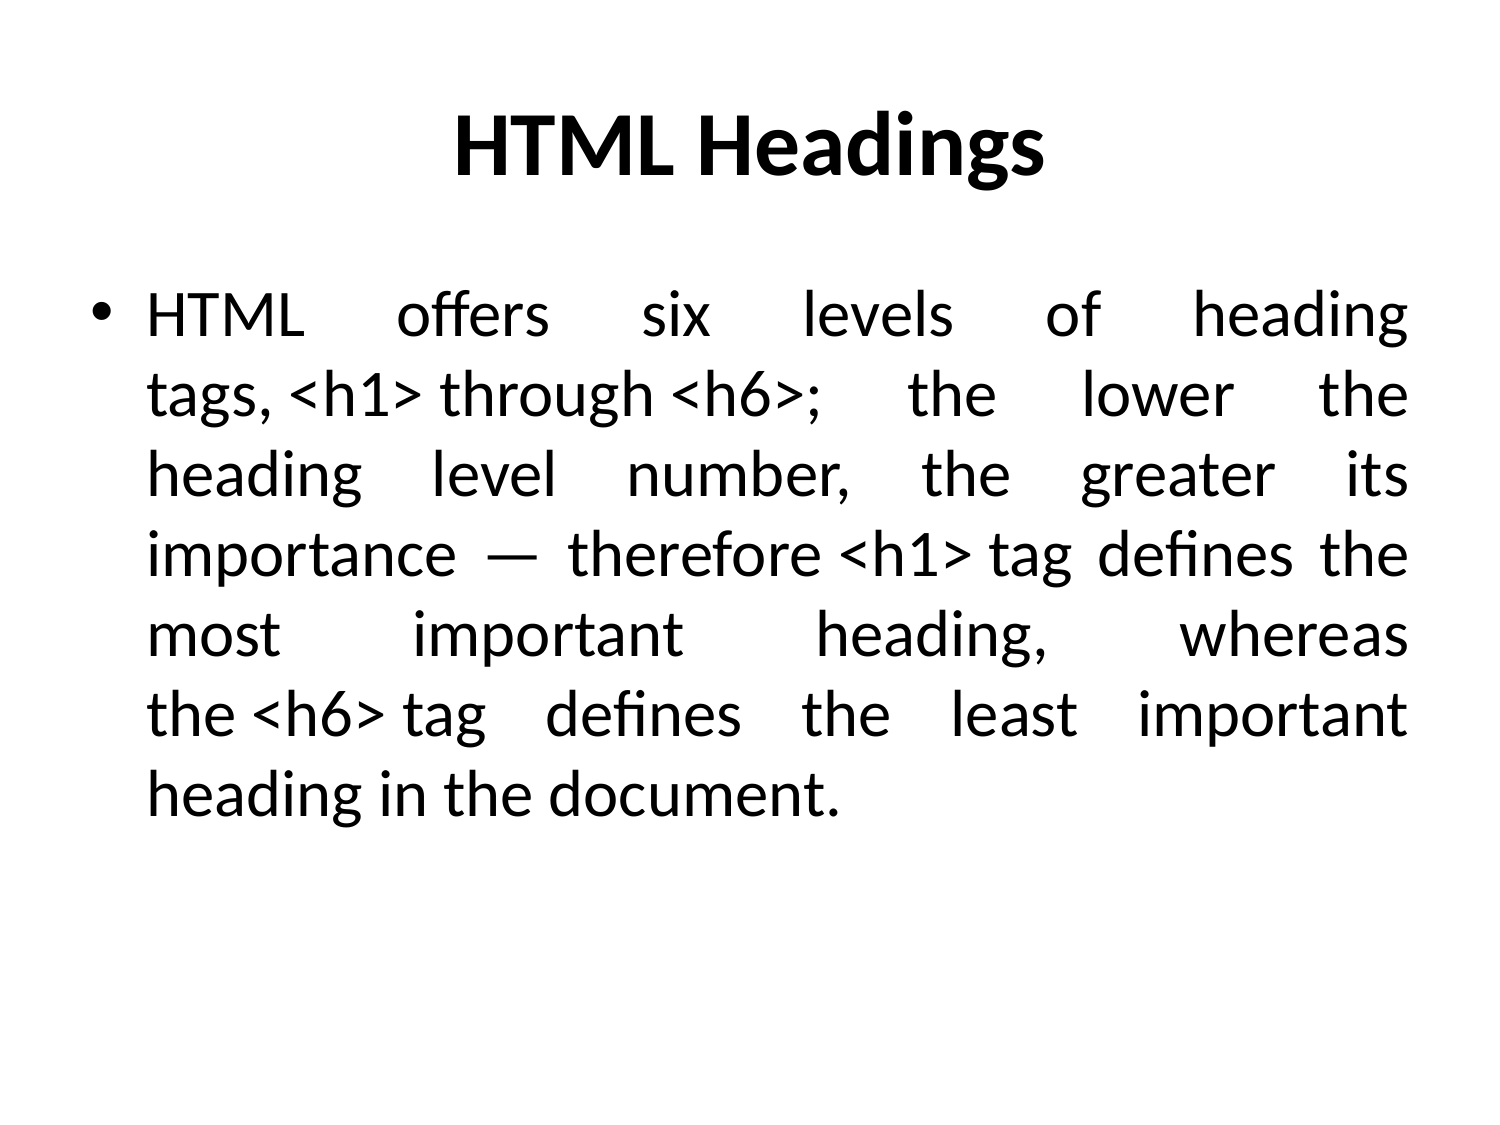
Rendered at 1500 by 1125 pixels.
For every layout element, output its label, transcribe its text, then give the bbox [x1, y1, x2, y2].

title HTML Headings [75, 45, 1425, 233]
list HTML offers six levels of heading tags, <h1> through <h6>; the lower the heading level number, the greater its importance — therefore <h1> tag defines the most important heading, whereas the <h6> tag defines the least important heading in the document. [75, 262, 1425, 1005]
